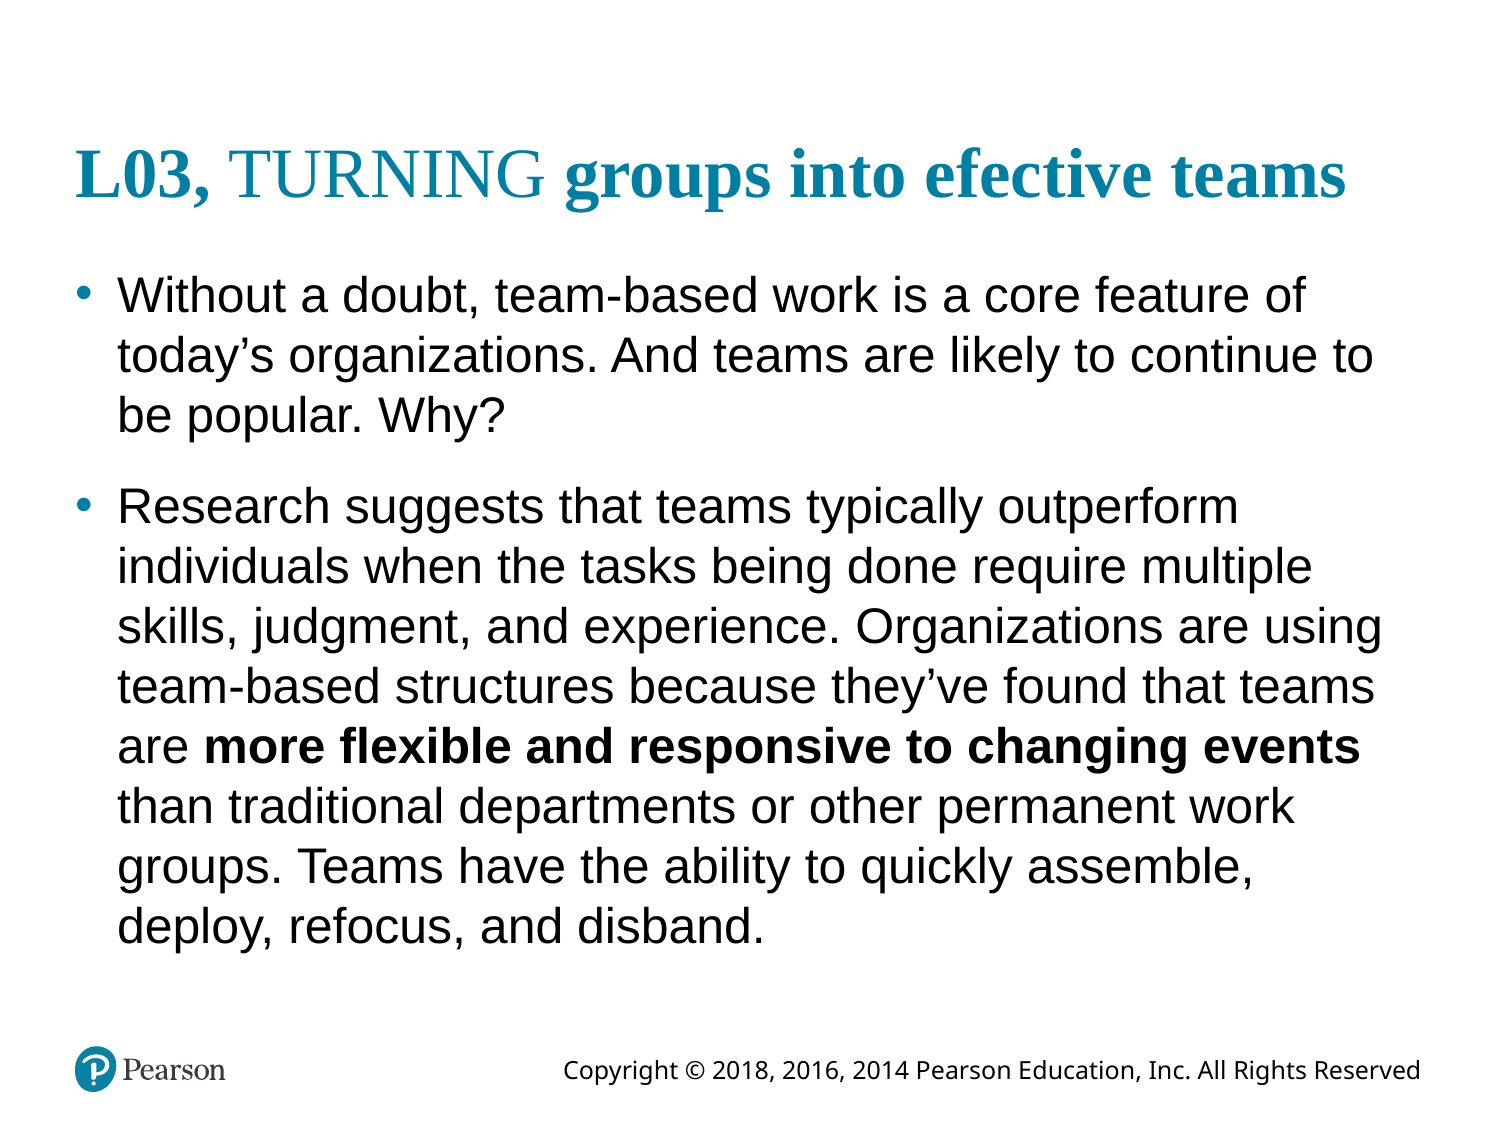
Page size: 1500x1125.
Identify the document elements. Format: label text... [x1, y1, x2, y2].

title L03, TURNING groups into efective teams [75, 32, 1425, 213]
list Without a doubt, team-based work is a core feature of today’s organizations. And teams are likely to continue to be popular. Why? Research suggests that teams typically outperform individuals when the tasks being done require multiple skills, judgment, and experience. Organizations are using team-based structures because they’ve found that teams are more flexible and responsive to changing events than traditional departments or other permanent work groups. Teams have the ability to quickly assemble, deploy, refocus, and disband. [75, 262, 1425, 1005]
